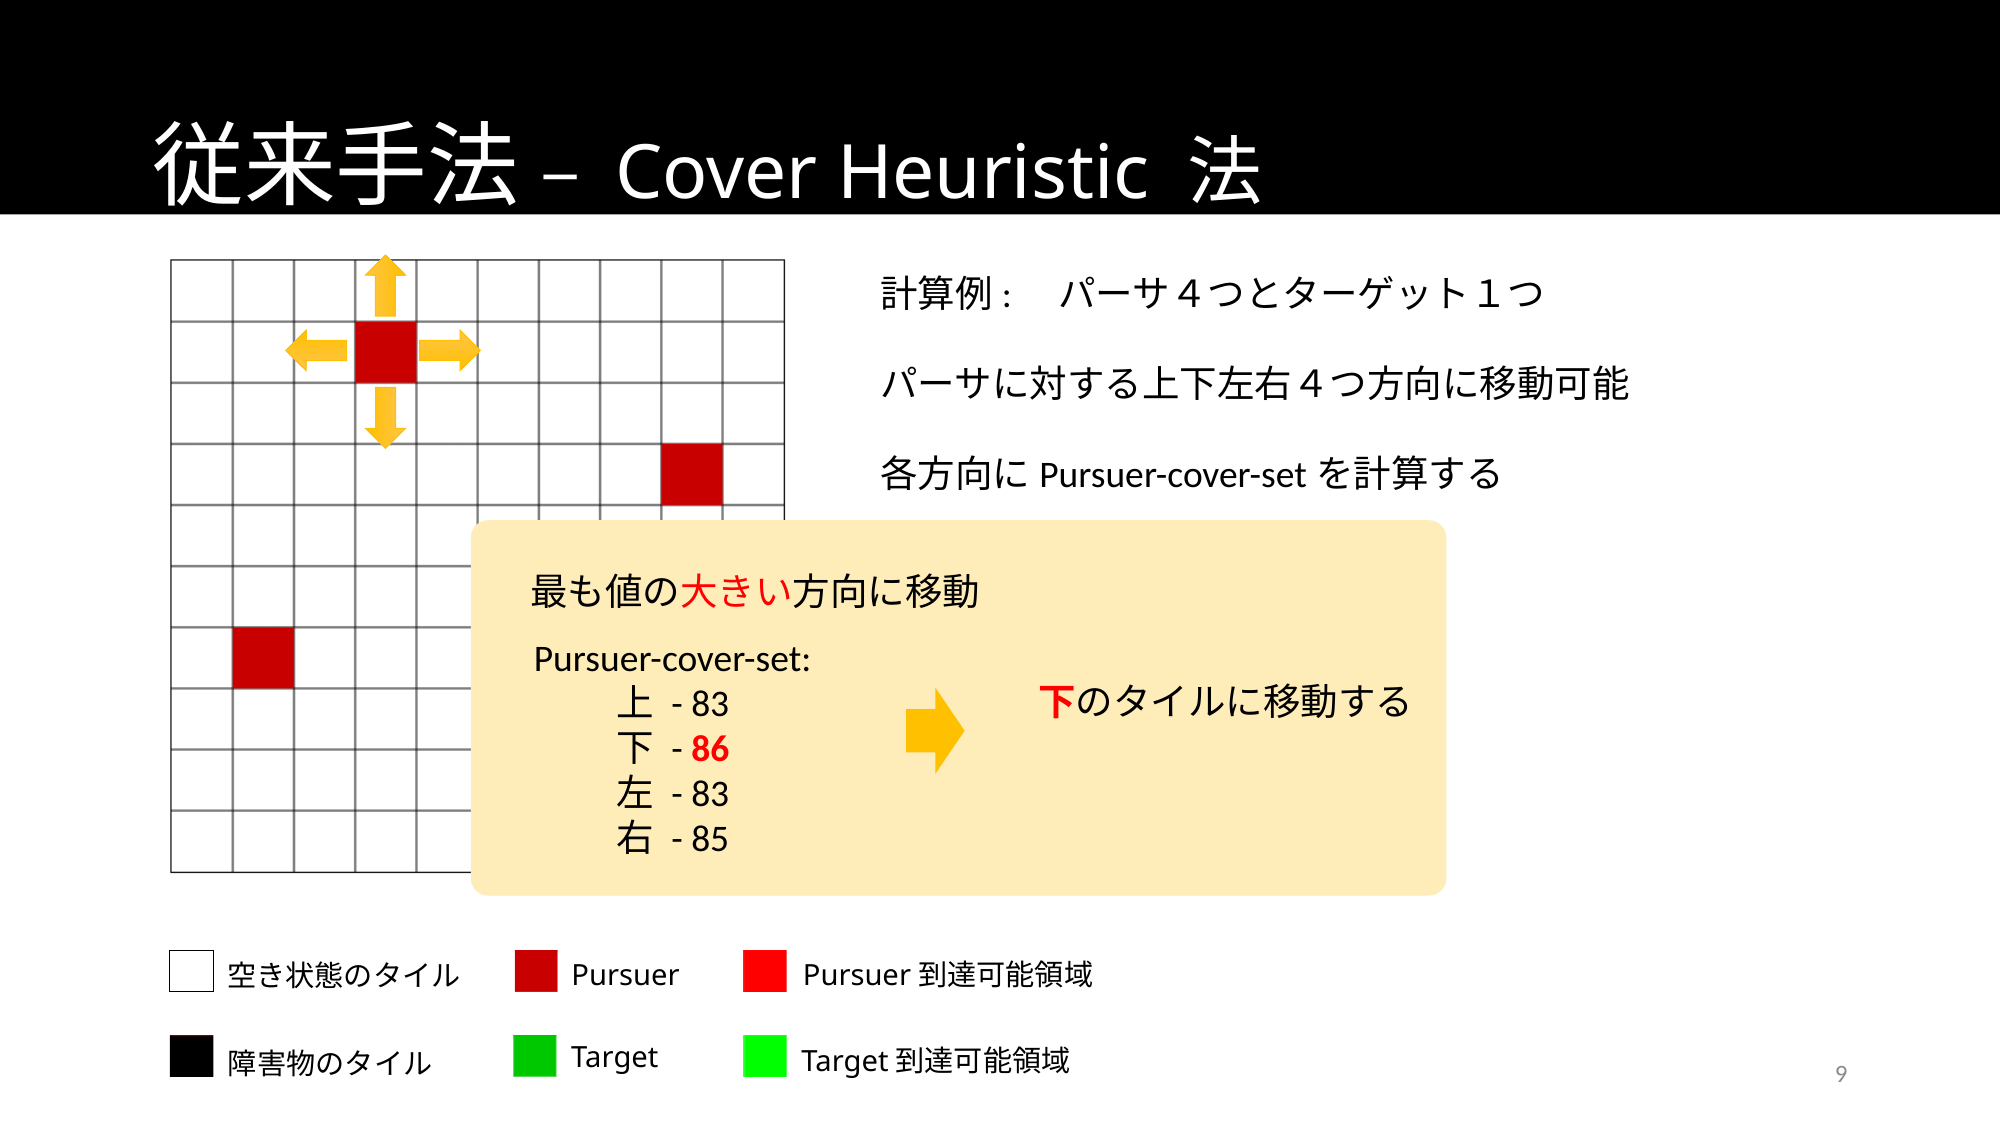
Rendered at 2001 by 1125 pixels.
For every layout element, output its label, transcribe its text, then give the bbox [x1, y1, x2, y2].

text_box [0, 0, 2000, 216]
slide_number 9 [1412, 1042, 1863, 1103]
title 従来手法 – Cover Heuristic 法 [137, 59, 1863, 278]
text_box 計算例: パーサ４つとターゲット１つ パーサに対する上下左右４つ方向に移動可能 各方向にPursuer-cover-setを計算する [865, 262, 1703, 503]
picture [168, 257, 790, 878]
text_box 下のタイルに移動する [1023, 671, 1457, 731]
text_box 最も値の大きい方向に移動 [790, 560, 1297, 621]
text_box [469, 519, 1448, 897]
text_box [905, 684, 966, 778]
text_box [169, 948, 1241, 1089]
text_box Pursuer-cover-set: 上 - 83 下 - 86 左 - 83 右 - 85 [790, 626, 831, 867]
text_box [285, 254, 481, 449]
